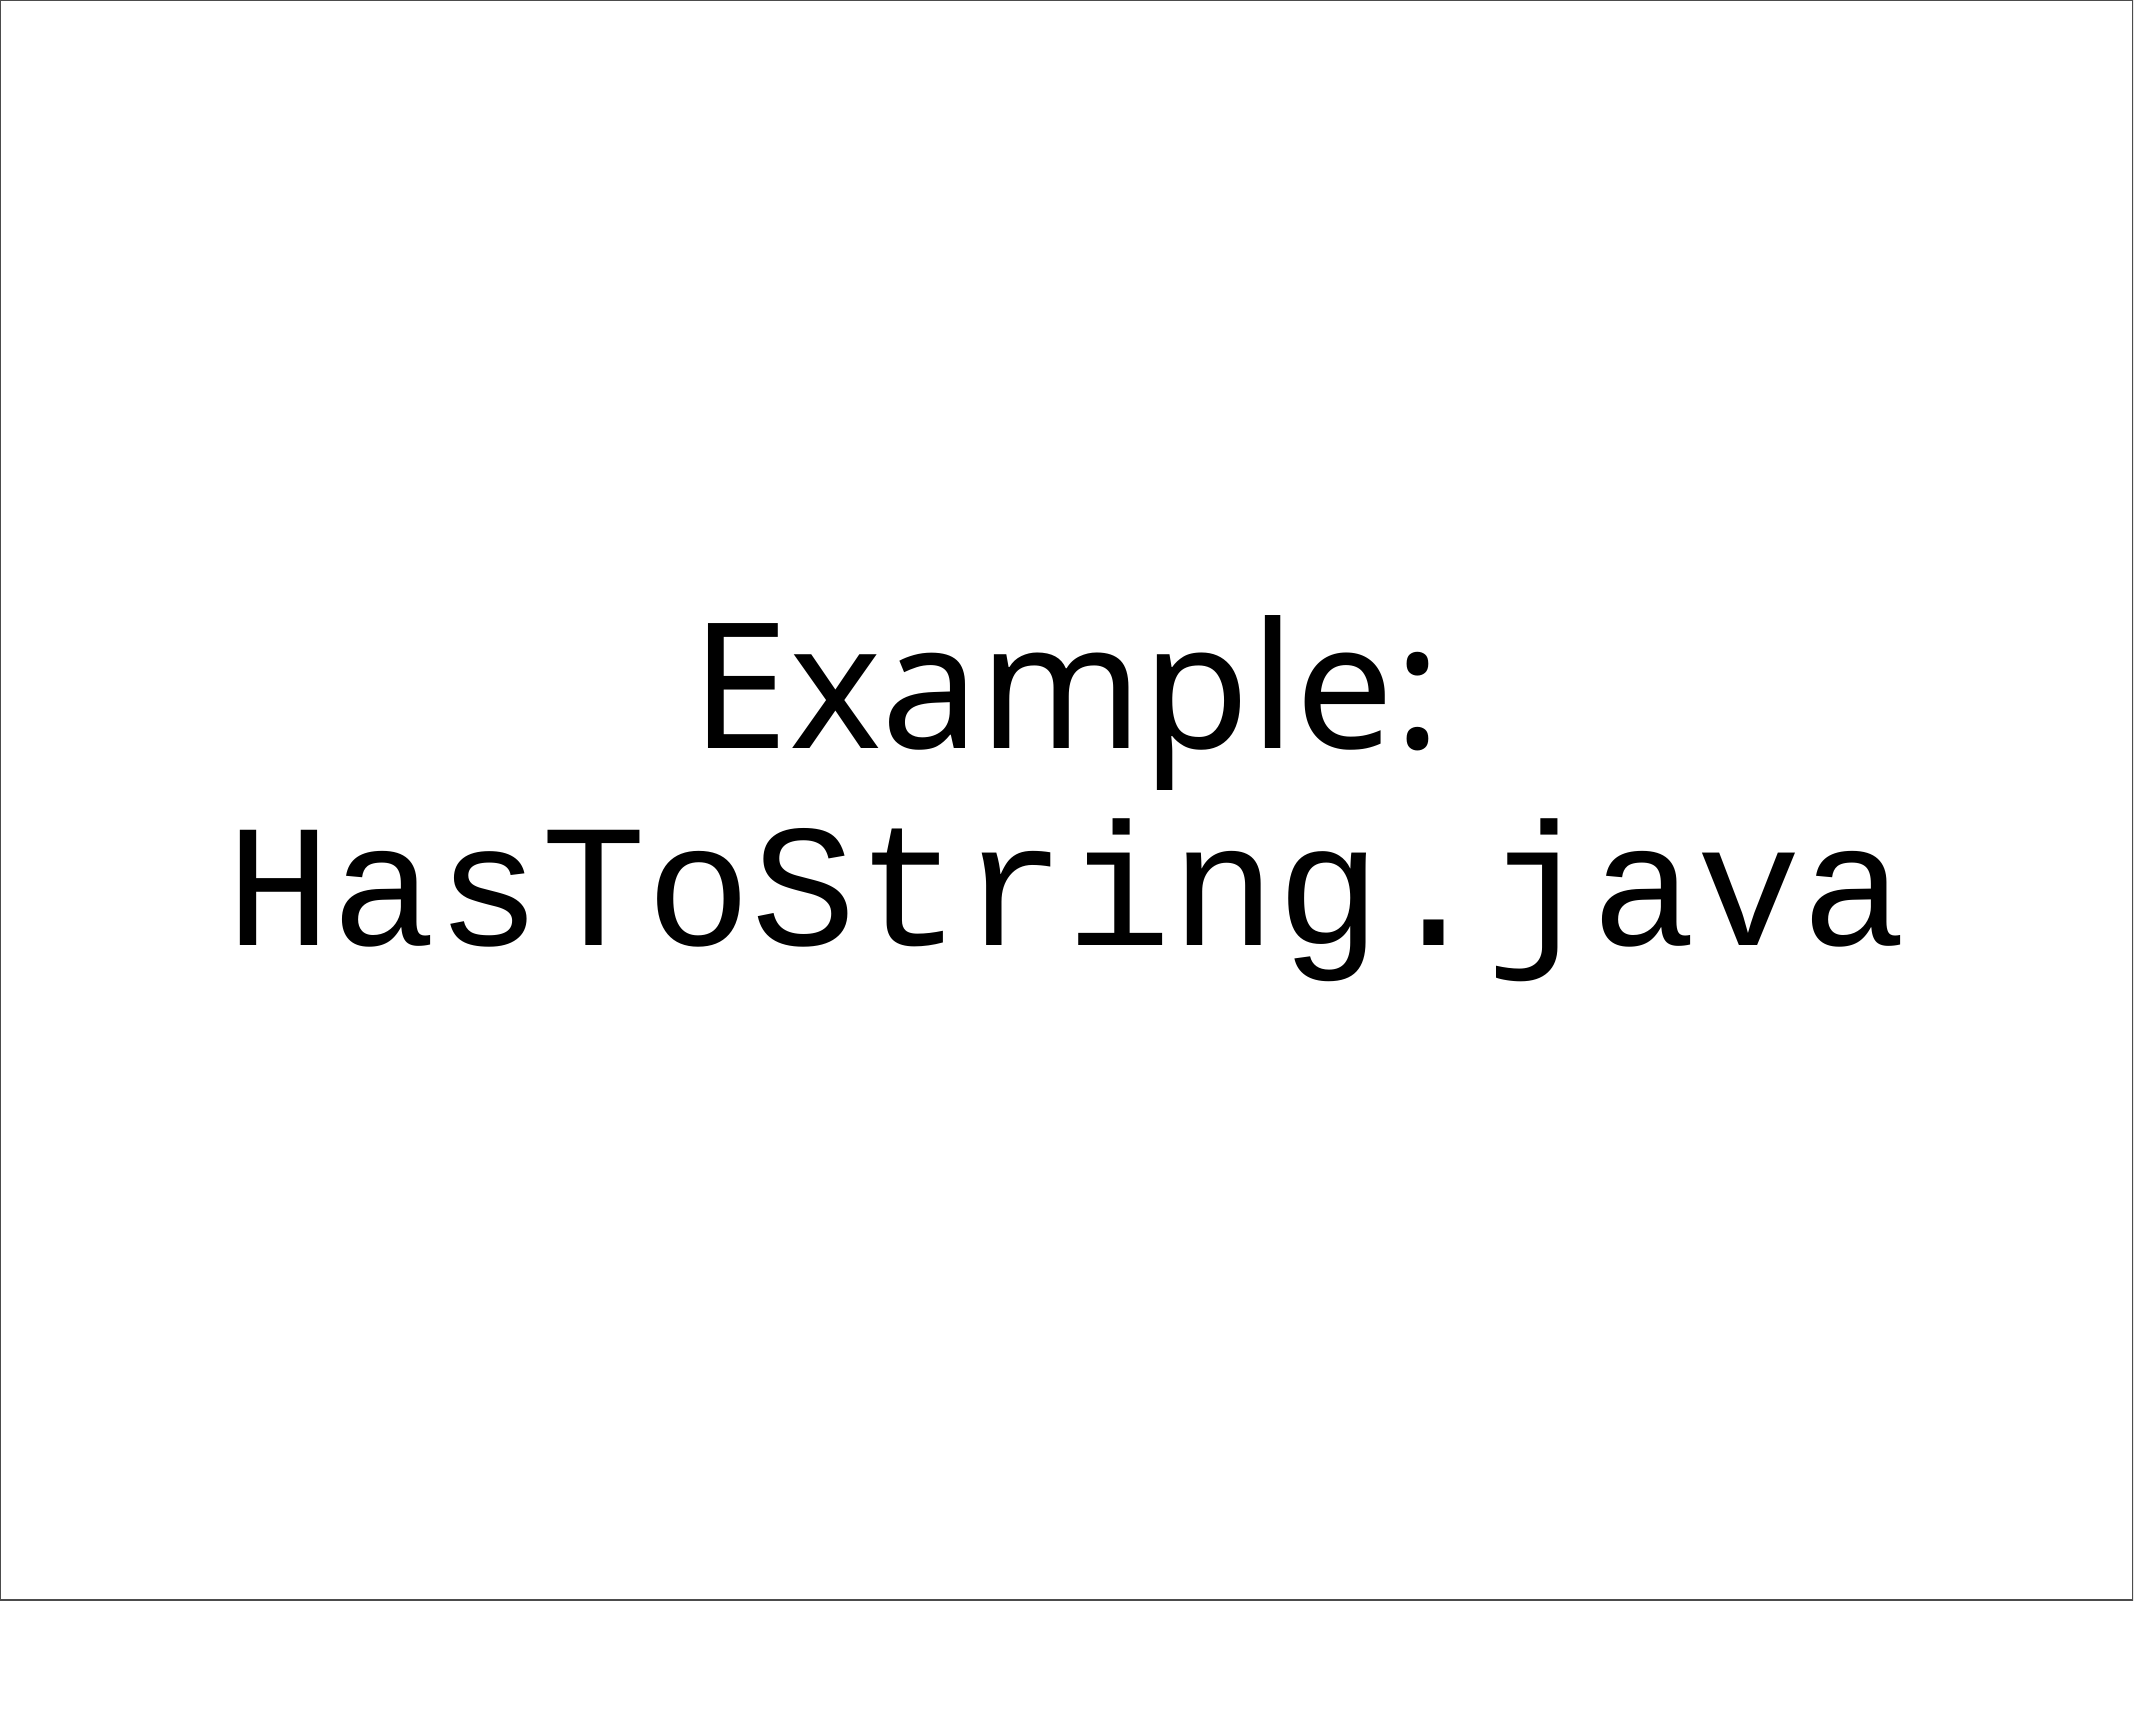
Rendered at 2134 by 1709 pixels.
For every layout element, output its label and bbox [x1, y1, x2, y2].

text_box [0, 0, 2134, 1600]
